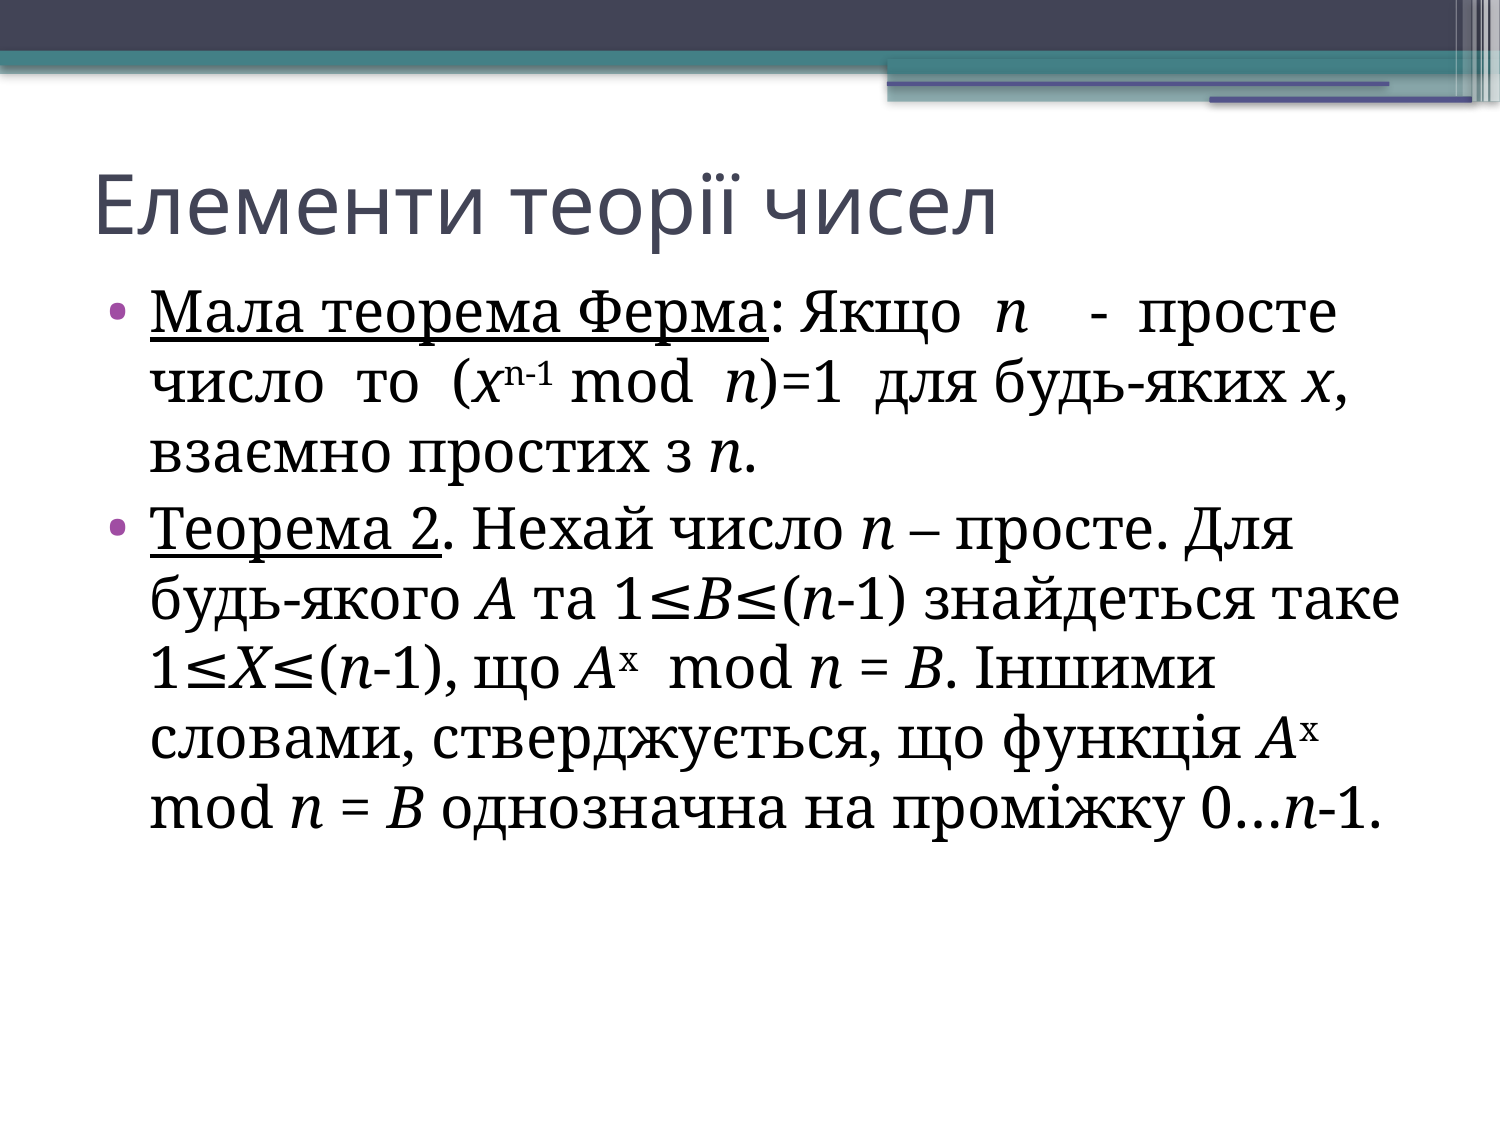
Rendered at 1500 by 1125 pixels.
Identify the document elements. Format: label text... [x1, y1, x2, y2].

text_box Елементи теорії чисел [76, 113, 1427, 289]
text_box Мала теорема Ферма: Якщо n - просте число то (хn-1 mod n)=1 для будь-яких х, взаємно простих з n. Теорема 2. Нехай число n – просте. Для будь-якого А та 1≤В≤(n-1) знайдеться таке 1≤Х≤(n-1), що Ах mod n = B. Іншими словами, стверджується, що функція Ах mod n = B однозначна на проміжку 0…n-1. [75, 267, 1425, 1079]
